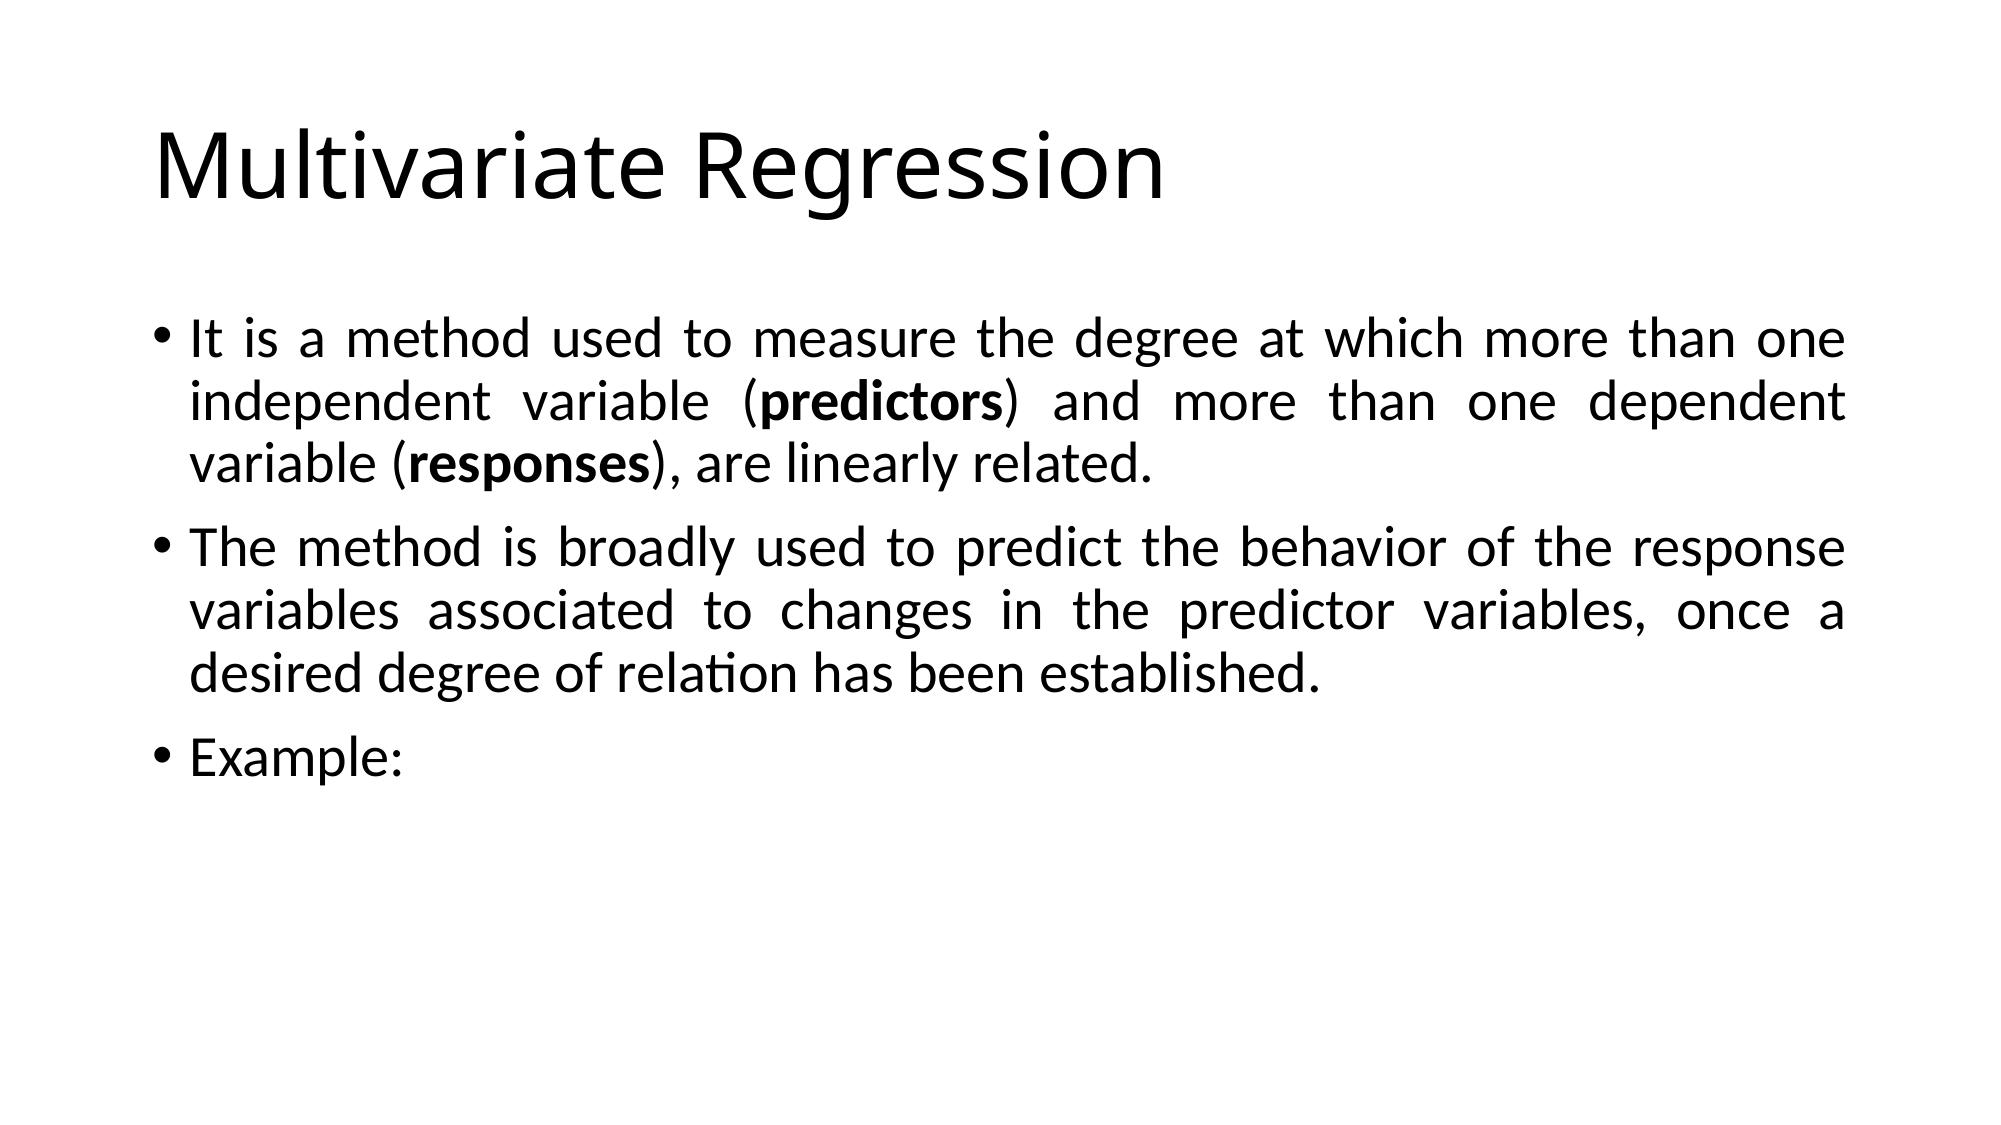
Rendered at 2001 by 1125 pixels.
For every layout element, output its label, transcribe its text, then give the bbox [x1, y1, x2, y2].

text_box Multivariate Regression [137, 59, 1863, 278]
text_box It is a method used to measure the degree at which more than one independent variable (predictors) and more than one dependent variable (responses), are linearly related. The method is broadly used to predict the behavior of the response variables associated to changes in the predictor variables, once a desired degree of relation has been established. Example: [137, 299, 1863, 1014]
